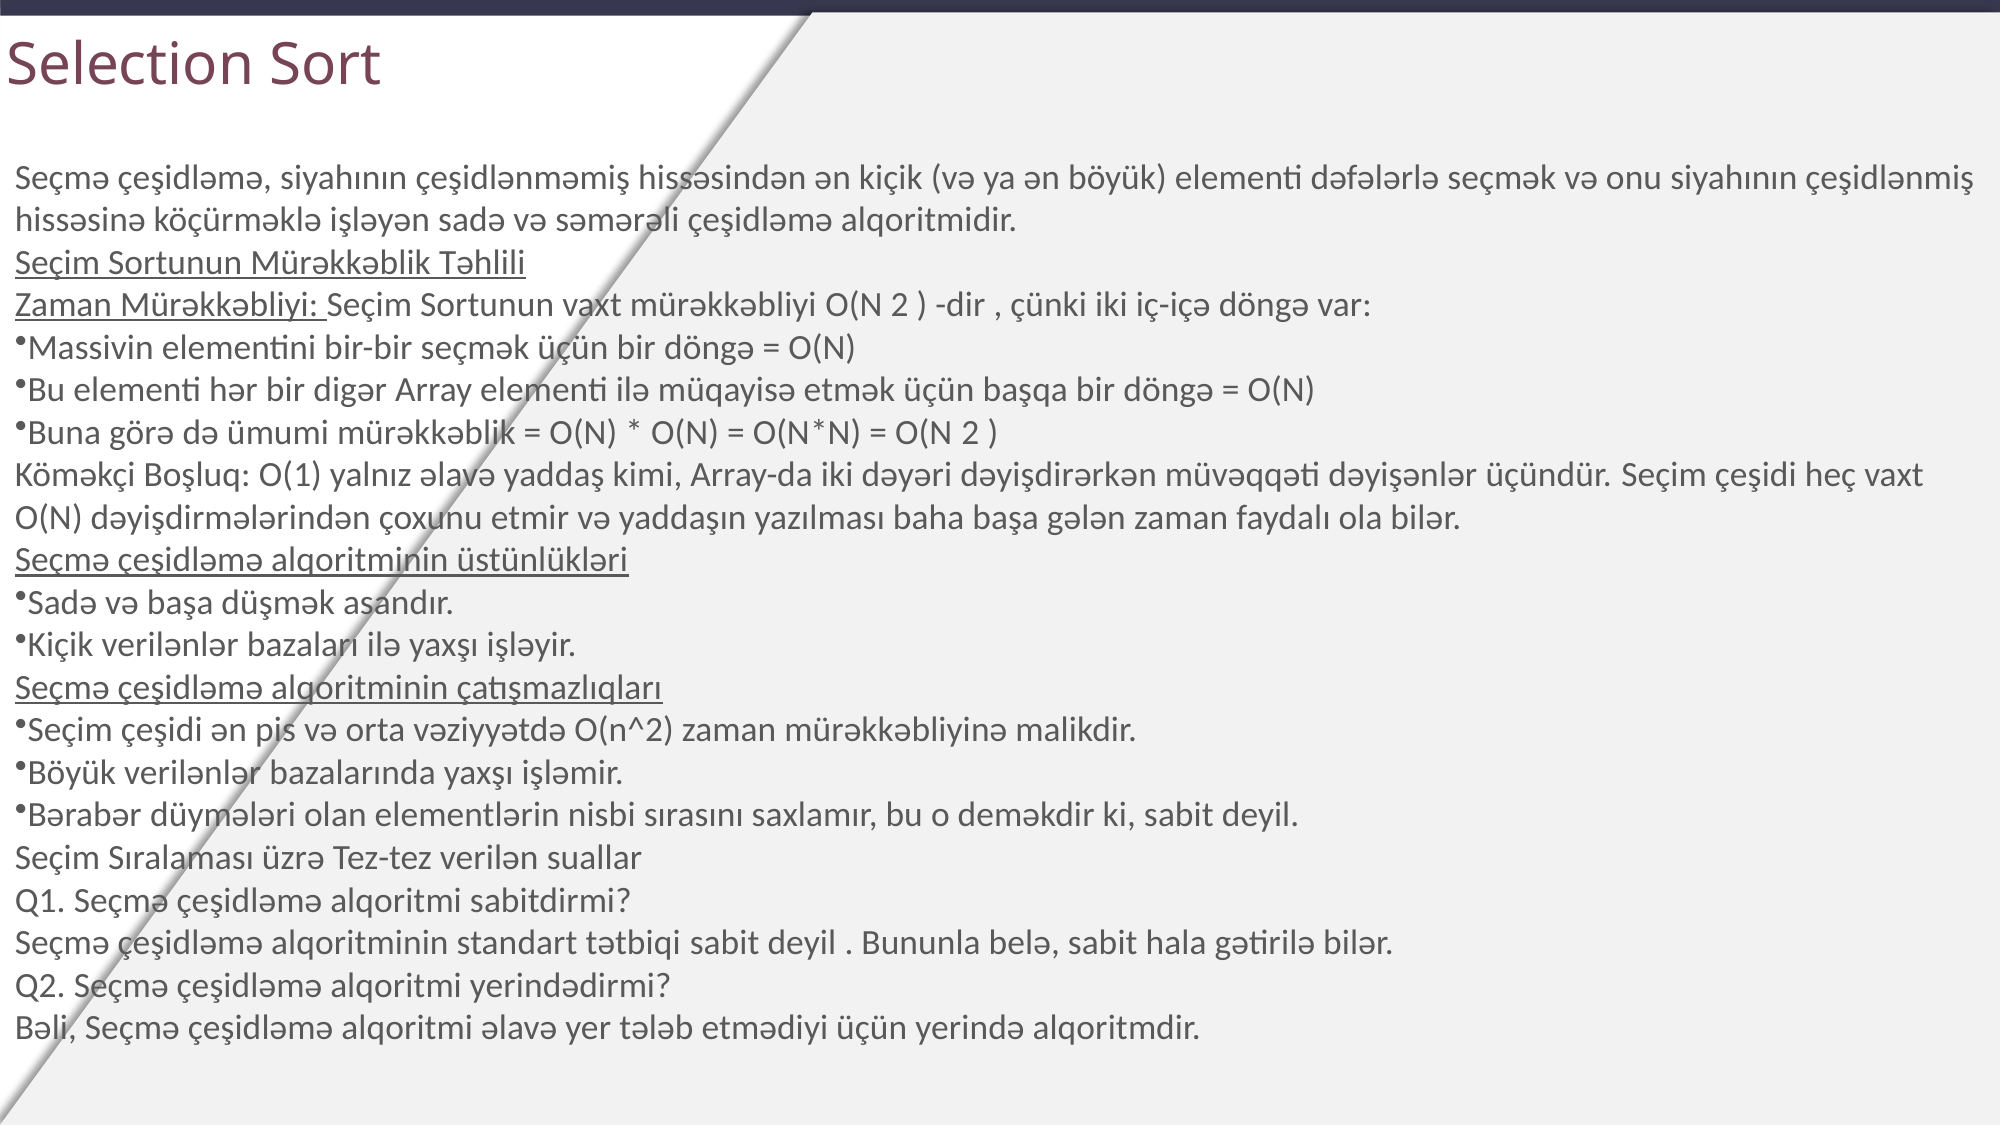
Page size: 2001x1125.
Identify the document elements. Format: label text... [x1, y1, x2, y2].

text_box [0, 12, 2000, 1125]
text_box Seçmə çeşidləmə, siyahının çeşidlənməmiş hissəsindən ən kiçik (və ya ən böyük) elementi dəfələrlə seçmək və onu siyahının çeşidlənmiş hissəsinə köçürməklə işləyən sadə və səmərəli çeşidləmə alqoritmidir. Seçim Sortunun Mürəkkəblik Təhlili Zaman Mürəkkəbliyi: Seçim Sortunun vaxt mürəkkəbliyi O(N 2 ) -dir , çünki iki iç-içə döngə var: Massivin elementini bir-bir seçmək üçün bir döngə = O(N) Bu elementi hər bir digər Array elementi ilə müqayisə etmək üçün başqa bir döngə = O(N) Buna görə də ümumi mürəkkəblik = O(N) * O(N) = O(N*N) = O(N 2 ) Köməkçi Boşluq: O(1) yalnız əlavə yaddaş kimi, Array-da iki dəyəri dəyişdirərkən müvəqqəti dəyişənlər üçündür. Seçim çeşidi heç vaxt O(N) dəyişdirmələrindən çoxunu etmir və yaddaşın yazılması baha başa gələn zaman faydalı ola bilər. Seçmə çeşidləmə alqoritminin üstünlükləri Sadə və başa düşmək asandır. Kiçik verilənlər bazaları ilə yaxşı işləyir. Seçmə çeşidləmə alqoritminin çatışmazlıqları Seçim çeşidi ən pis və orta vəziyyətdə O(n^2) zaman mürəkkəbliyinə malikdir. Böyük verilənlər bazalarında yaxşı işləmir. Bərabər düymələri olan elementlərin nisbi sırasını saxlamır, bu o deməkdir ki, sabit deyil. Seçim Sıralaması üzrə Tez-tez verilən suallar Q1. Seçmə çeşidləmə alqoritmi sabitdirmi? Seçmə çeşidləmə alqoritminin standart tətbiqi sabit deyil . Bununla belə, sabit hala gətirilə bilər. Q2. Seçmə çeşidləmə alqoritmi yerindədirmi? Bəli, Seçmə çeşidləmə alqoritmi əlavə yer tələb etmədiyi üçün yerində alqoritmdir. [0, 146, 1994, 1099]
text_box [6, 26, 1892, 734]
